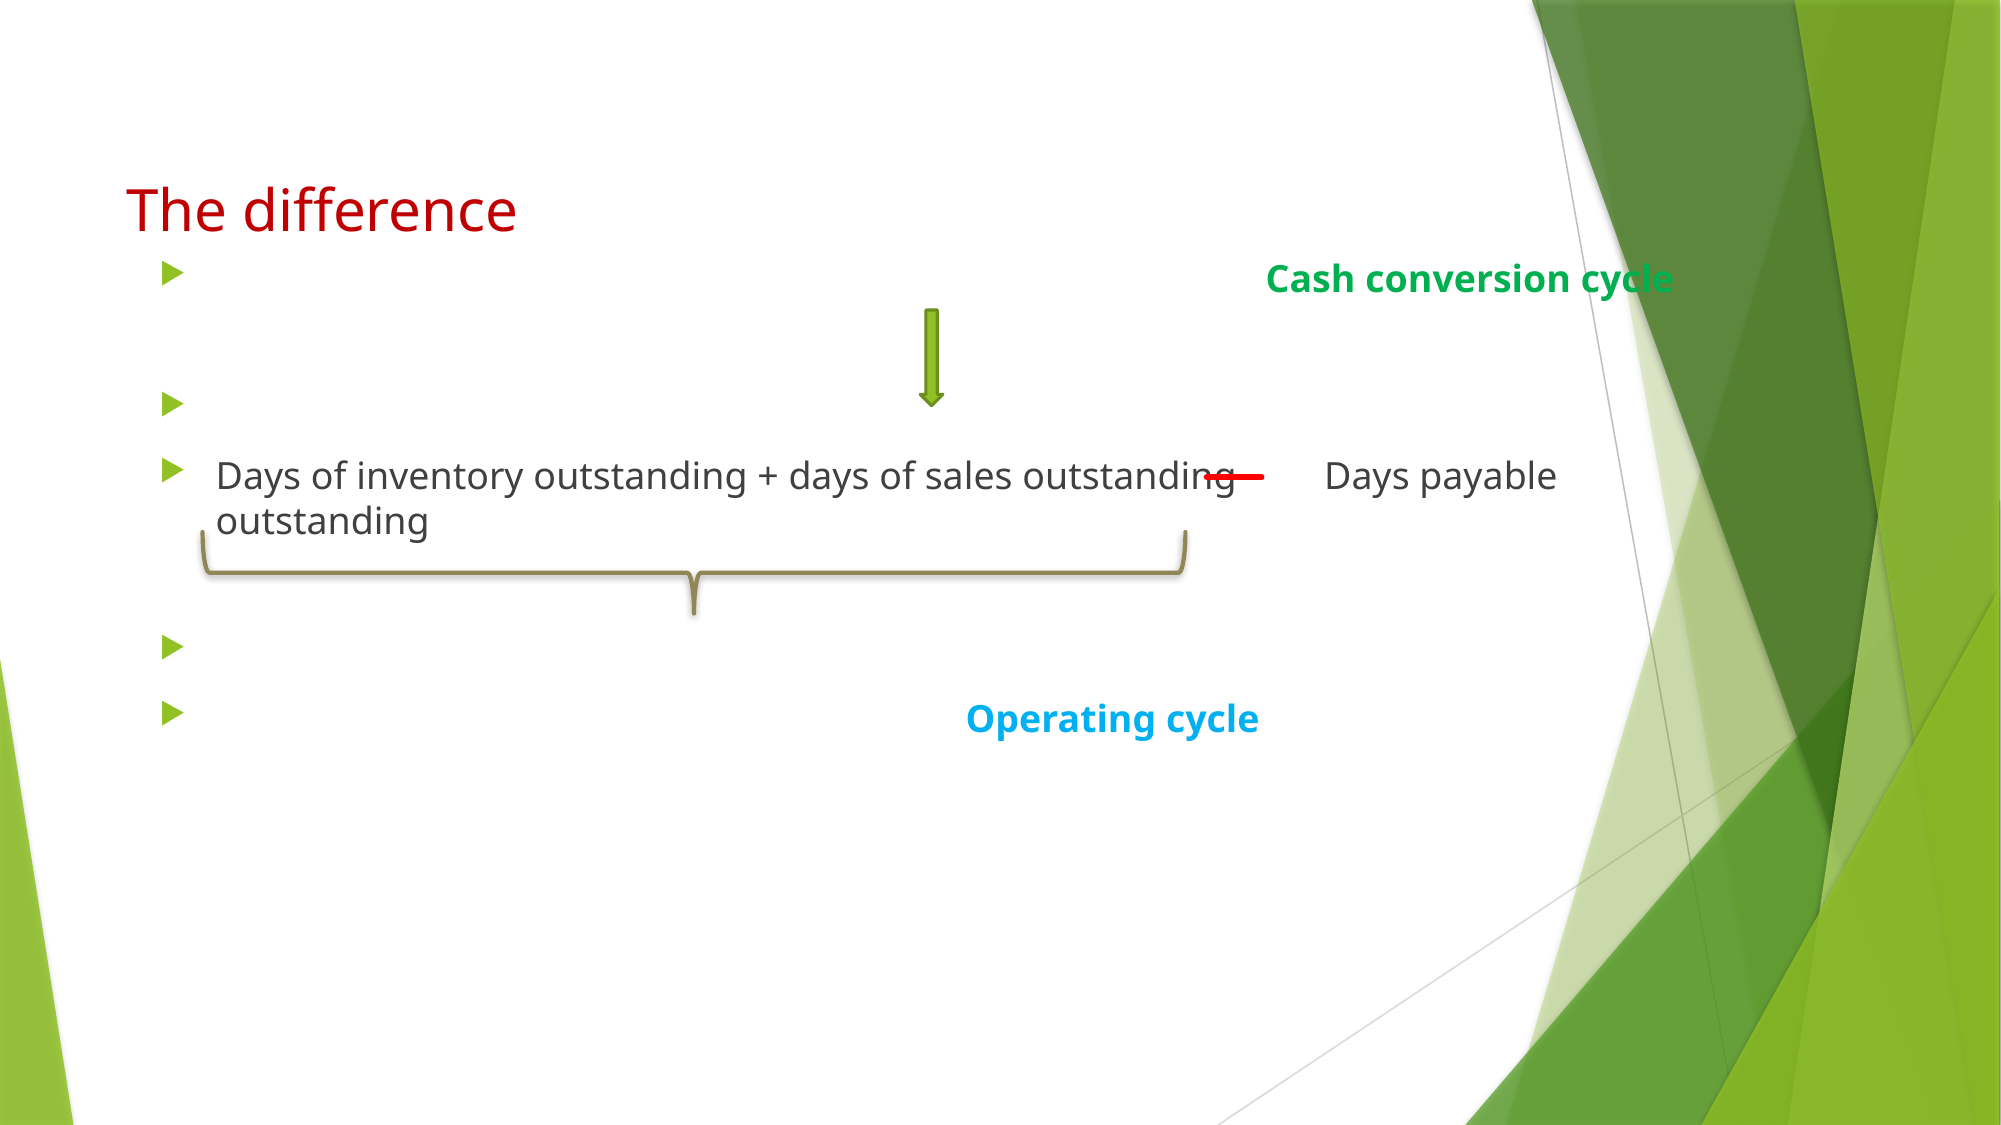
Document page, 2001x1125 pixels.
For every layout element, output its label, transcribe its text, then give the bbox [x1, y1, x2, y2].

list Cash conversion cycle Days of inventory outstanding + days of sales outstanding Days payable outstanding Operating cycle [144, 247, 1776, 1019]
title The difference [111, 99, 1522, 317]
text_box [200, 529, 1188, 616]
text_box [918, 308, 945, 407]
